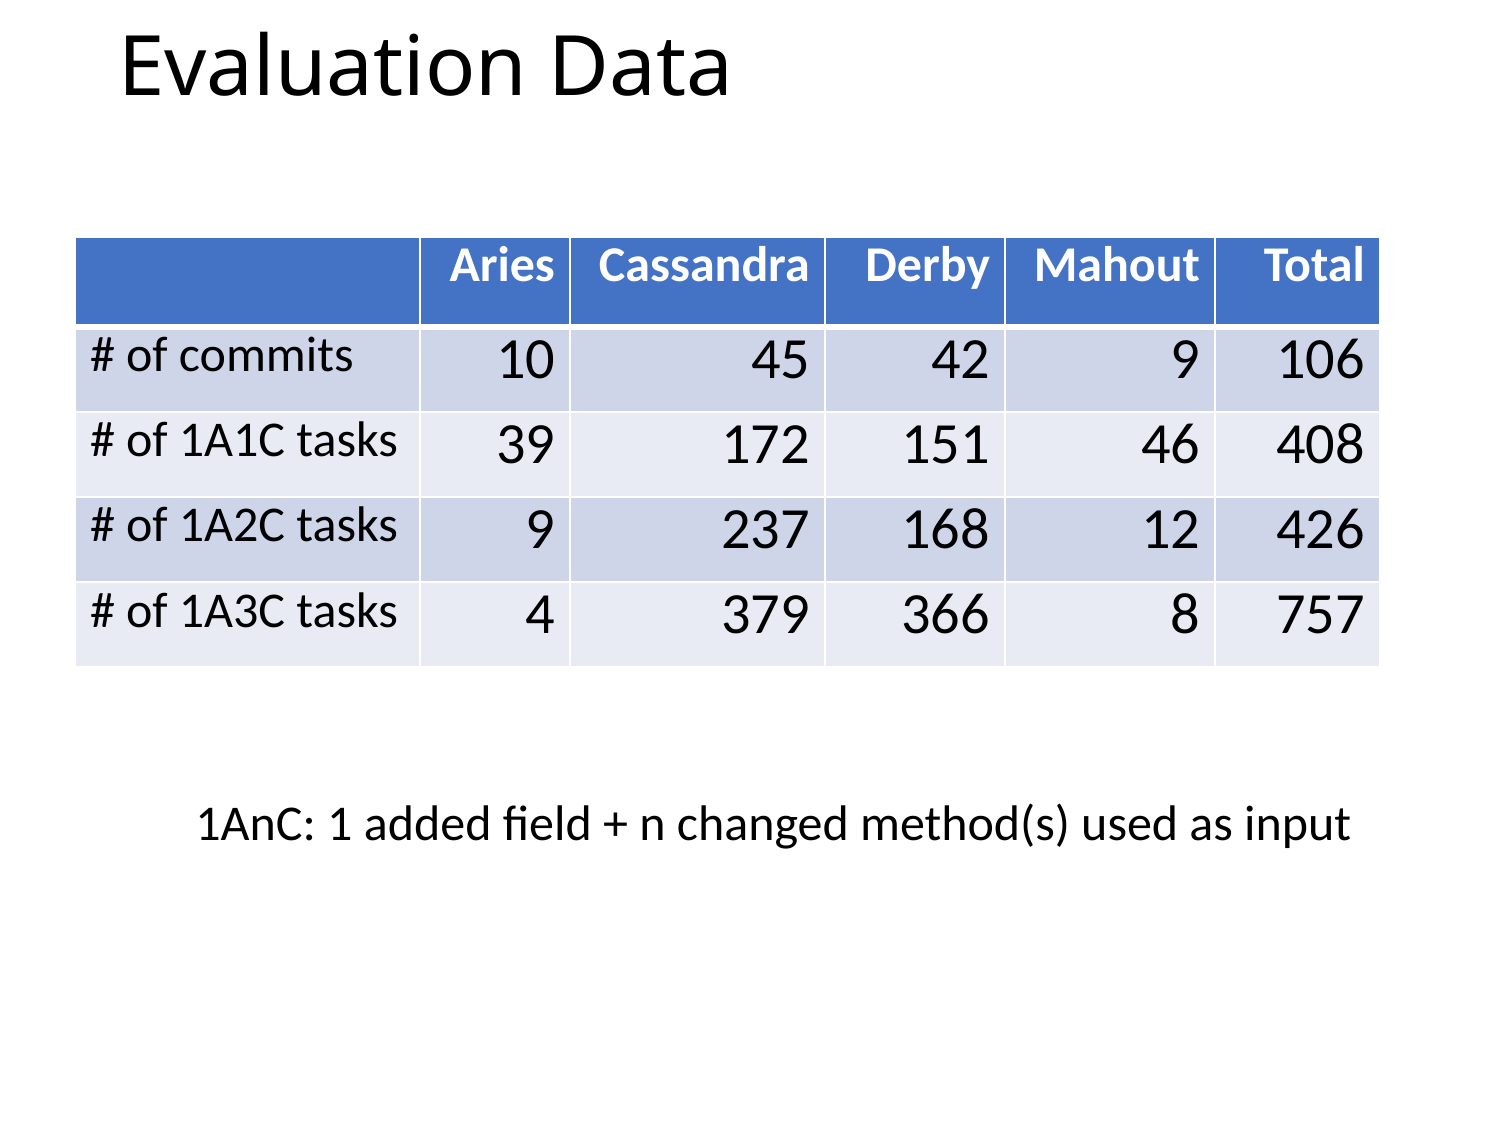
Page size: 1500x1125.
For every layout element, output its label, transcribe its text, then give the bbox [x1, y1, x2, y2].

table_cell 379 [571, 583, 824, 666]
table_cell 757 [1216, 583, 1379, 666]
table_header [76, 238, 419, 324]
table_cell 151 [826, 413, 1004, 496]
table_cell # of 1A3C tasks [76, 583, 419, 666]
table_cell 4 [421, 583, 569, 666]
table_header Cassandra [571, 238, 824, 324]
table_cell 46 [1006, 413, 1214, 496]
table_cell 10 [421, 330, 569, 411]
table_header Derby [826, 238, 1004, 324]
table_cell 426 [1216, 498, 1379, 581]
table_cell 106 [1216, 330, 1379, 411]
table_header Mahout [1006, 238, 1214, 324]
table_cell 8 [1006, 583, 1214, 666]
table_cell 168 [826, 498, 1004, 581]
title Evaluation Data [103, 15, 1397, 121]
table_cell # of 1A2C tasks [76, 498, 419, 581]
table_cell 42 [826, 330, 1004, 411]
table_cell 45 [571, 330, 824, 411]
table_cell 366 [826, 583, 1004, 666]
table_header Total [1216, 238, 1379, 324]
table_cell 9 [1006, 330, 1214, 411]
table_cell 9 [421, 498, 569, 581]
table_cell 172 [571, 413, 824, 496]
table_cell 237 [571, 498, 824, 581]
table_cell 12 [1006, 498, 1214, 581]
table_cell 408 [1216, 413, 1379, 496]
text_box 1AnC: 1 added field + n changed method(s) used as input [180, 782, 1367, 858]
table_header Aries [421, 238, 569, 324]
table_cell # of 1A1C tasks [76, 413, 419, 496]
table_cell 39 [421, 413, 569, 496]
table_cell # of commits [76, 330, 419, 411]
